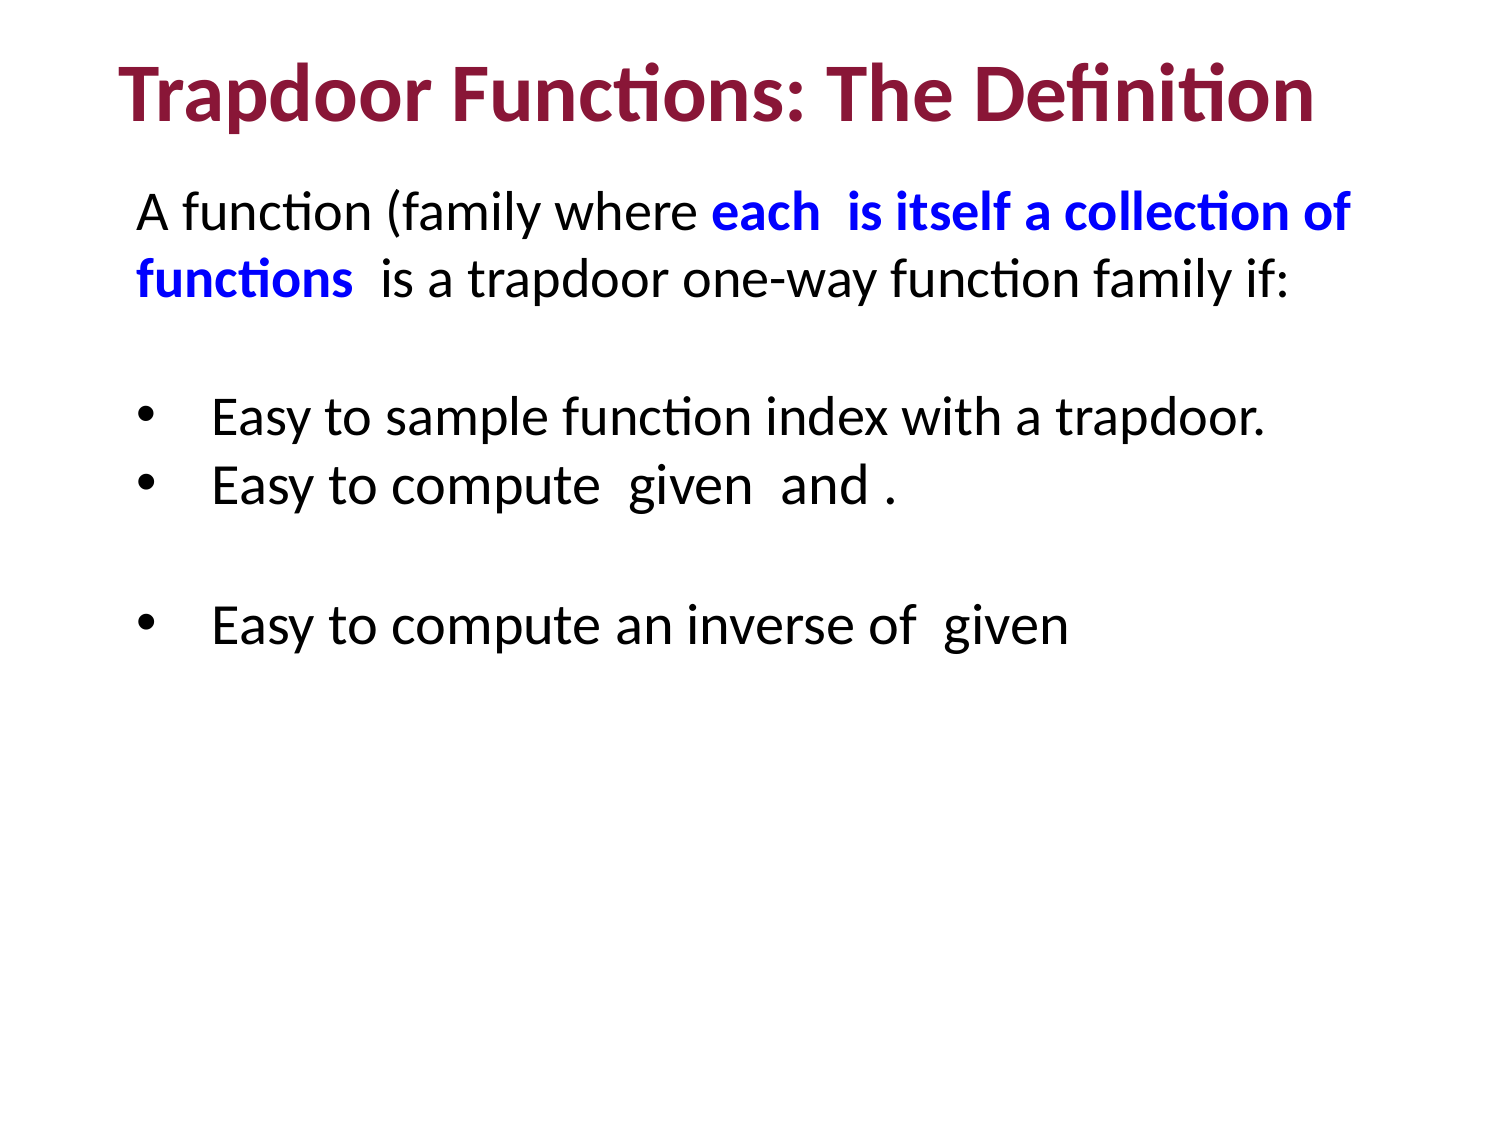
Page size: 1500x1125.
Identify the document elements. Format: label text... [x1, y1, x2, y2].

text_box Trapdoor Functions: The Definition [3, 30, 1433, 161]
